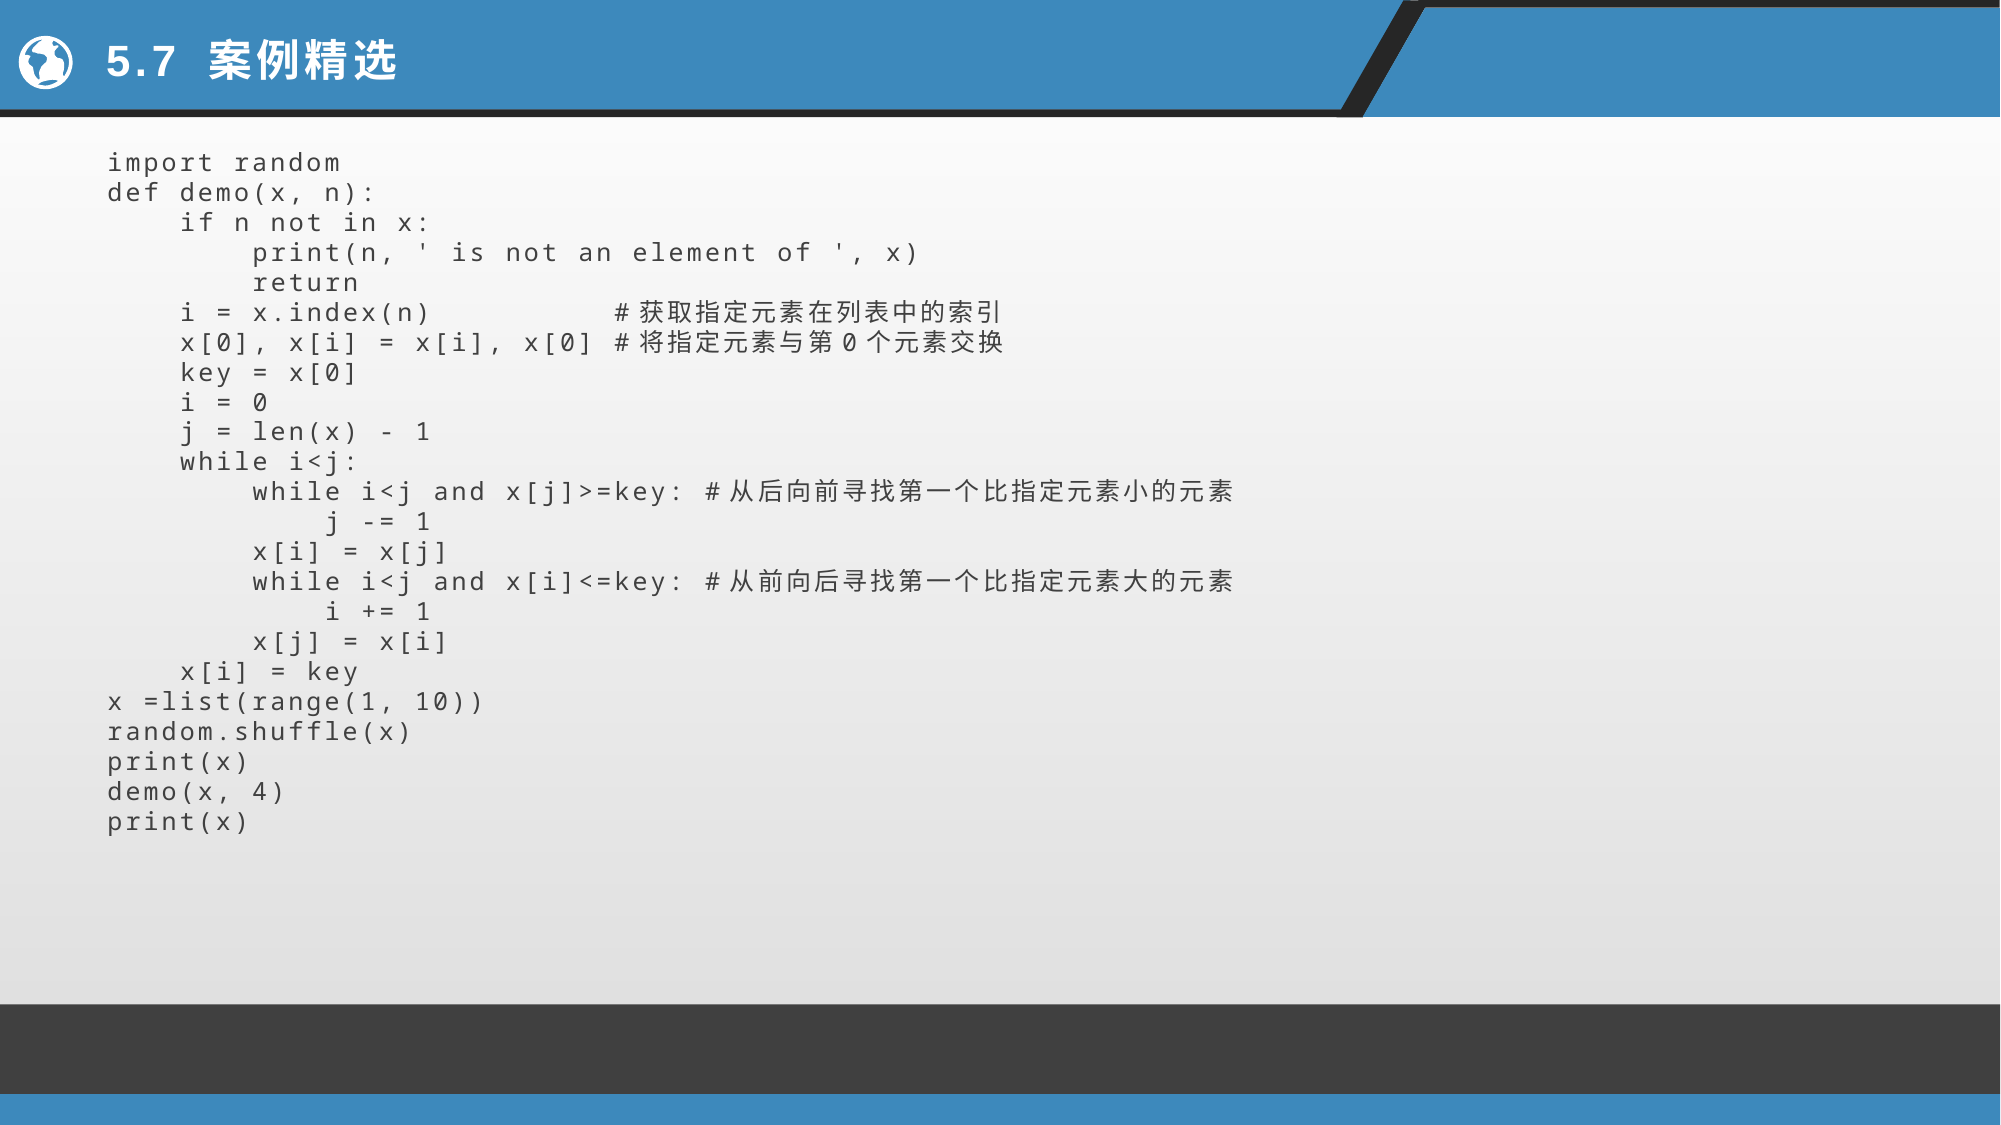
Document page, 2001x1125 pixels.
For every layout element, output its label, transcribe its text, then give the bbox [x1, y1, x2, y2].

title 5.7 案例精选 [90, 0, 977, 146]
list import random def demo(x, n): if n not in x: print(n, ' is not an element of ', x) return i = x.index(n) #获取指定元素在列表中的索引 x[0], x[i] = x[i], x[0] #将指定元素与第0个元素交换 key = x[0] i = 0 j = len(x) - 1 while i<j: while i<j and x[j]>=key: #从后向前寻找第一个比指定元素小的元素 j -= 1 x[i] = x[j] while i<j and x[i]<=key: #从前向后寻找第一个比指定元素大的元素 i += 1 x[j] = x[i] x[i] = key x =list(range(1, 10)) random.shuffle(x) print(x) demo(x, 4) print(x) [90, 146, 1921, 976]
